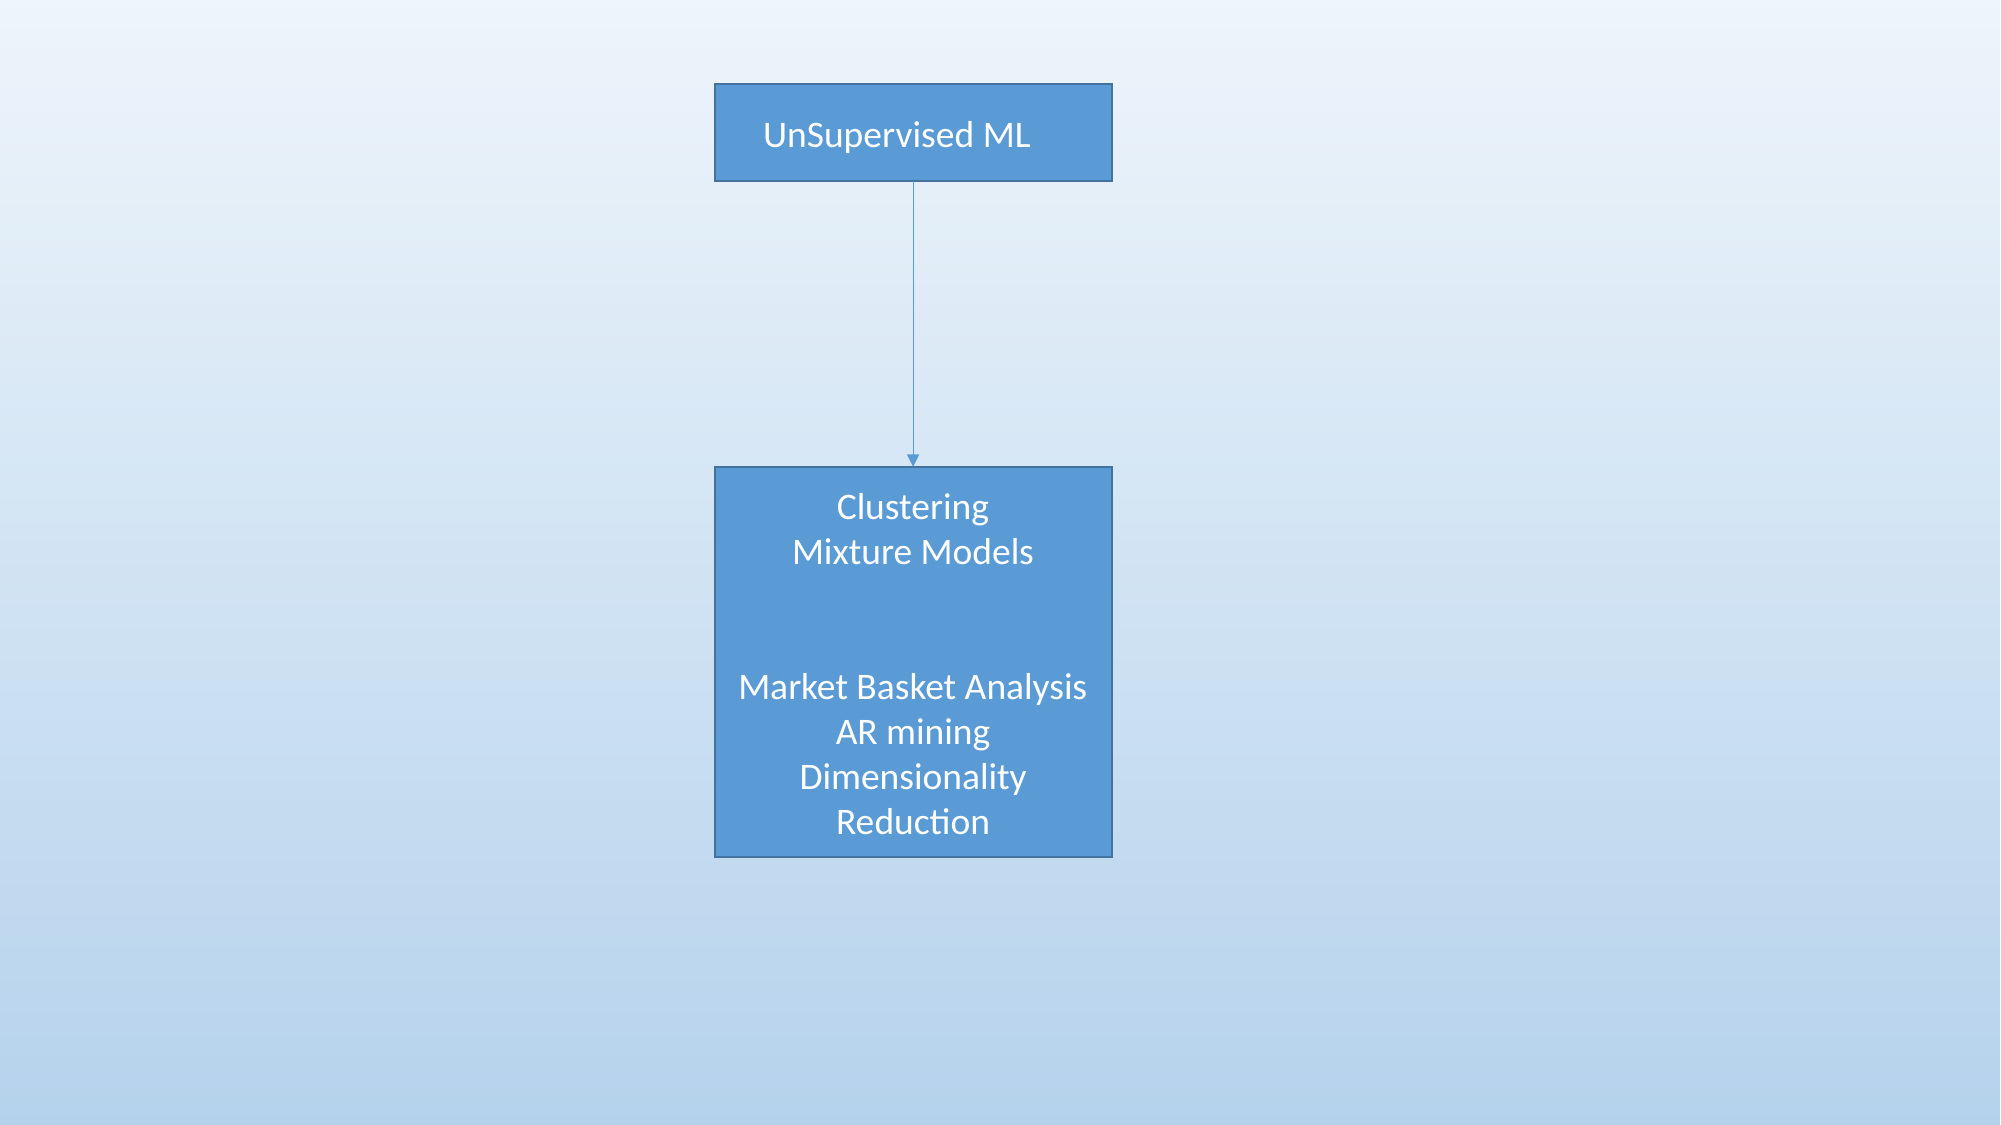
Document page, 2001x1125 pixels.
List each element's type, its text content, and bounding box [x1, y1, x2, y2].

text_box Clustering Mixture Models Market Basket Analysis AR mining Dimensionality Reduction [714, 466, 1113, 858]
text_box UnSupervised ML [714, 83, 1113, 182]
